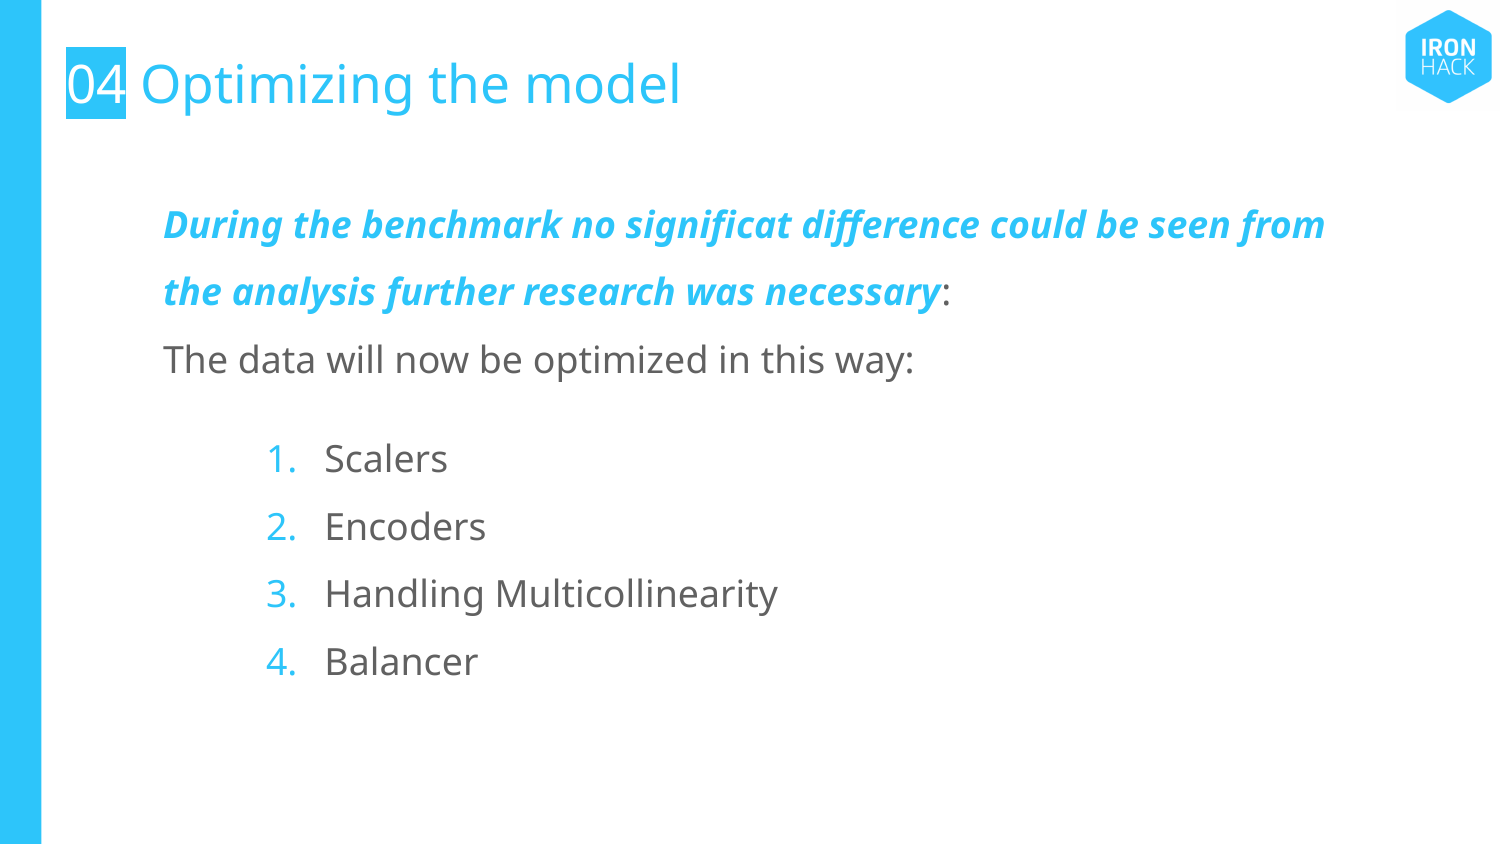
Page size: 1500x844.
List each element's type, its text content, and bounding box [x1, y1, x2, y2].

text_box Scalers Encoders Handling Multicollinearity Balancer [234, 397, 880, 698]
picture [1396, 0, 1500, 111]
title 04 Optimizing the model [51, 35, 1449, 130]
text_box During the benchmark no significat difference could be seen from the analysis further research was necessary: The data will now be optimized in this way: [148, 163, 1352, 396]
